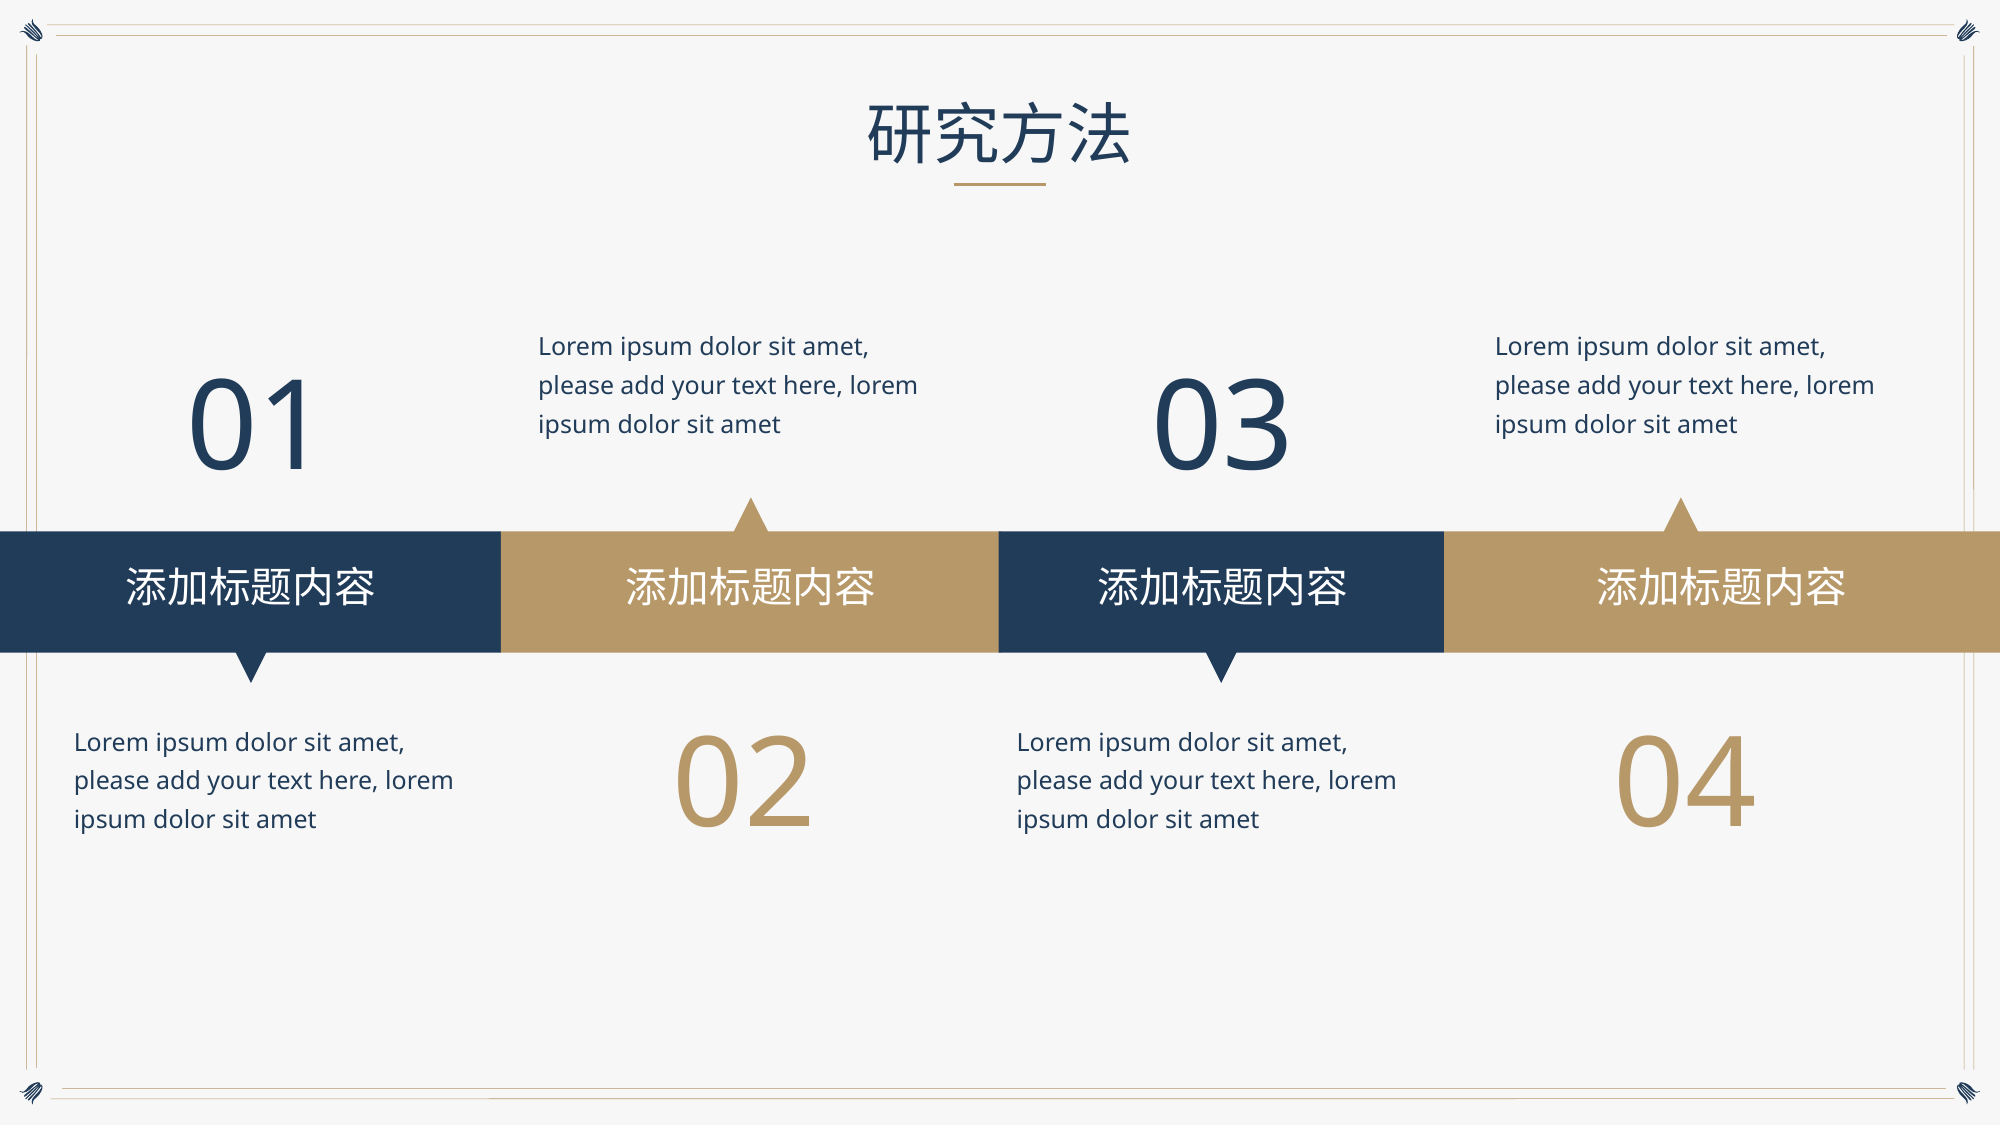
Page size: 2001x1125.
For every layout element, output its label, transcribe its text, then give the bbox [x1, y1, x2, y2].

text_box 03 [1136, 337, 1309, 503]
text_box Lorem ipsum dolor sit amet, please add your text here, lorem ipsum dolor sit amet [1001, 709, 1444, 842]
text_box 02 [658, 693, 831, 859]
text_box [1657, 497, 1705, 545]
text_box [1444, 531, 2000, 653]
text_box [998, 531, 1444, 653]
text_box 添加标题内容 [110, 553, 392, 619]
text_box 添加标题内容 [611, 553, 892, 619]
text_box 添加标题内容 [1082, 553, 1363, 619]
text_box 添加标题内容 [1581, 553, 1862, 619]
text_box Lorem ipsum dolor sit amet, please add your text here, lorem ipsum dolor sit amet [1479, 314, 1922, 446]
text_box [227, 635, 275, 683]
text_box 研究方法 [851, 84, 1149, 180]
text_box Lorem ipsum dolor sit amet, please add your text here, lorem ipsum dolor sit amet [58, 709, 501, 842]
text_box [500, 531, 998, 653]
text_box Lorem ipsum dolor sit amet, please add your text here, lorem ipsum dolor sit amet [523, 314, 966, 446]
text_box [0, 531, 500, 653]
text_box [727, 497, 775, 545]
text_box 04 [1598, 693, 1772, 859]
text_box 01 [171, 337, 345, 503]
text_box [1197, 635, 1245, 683]
